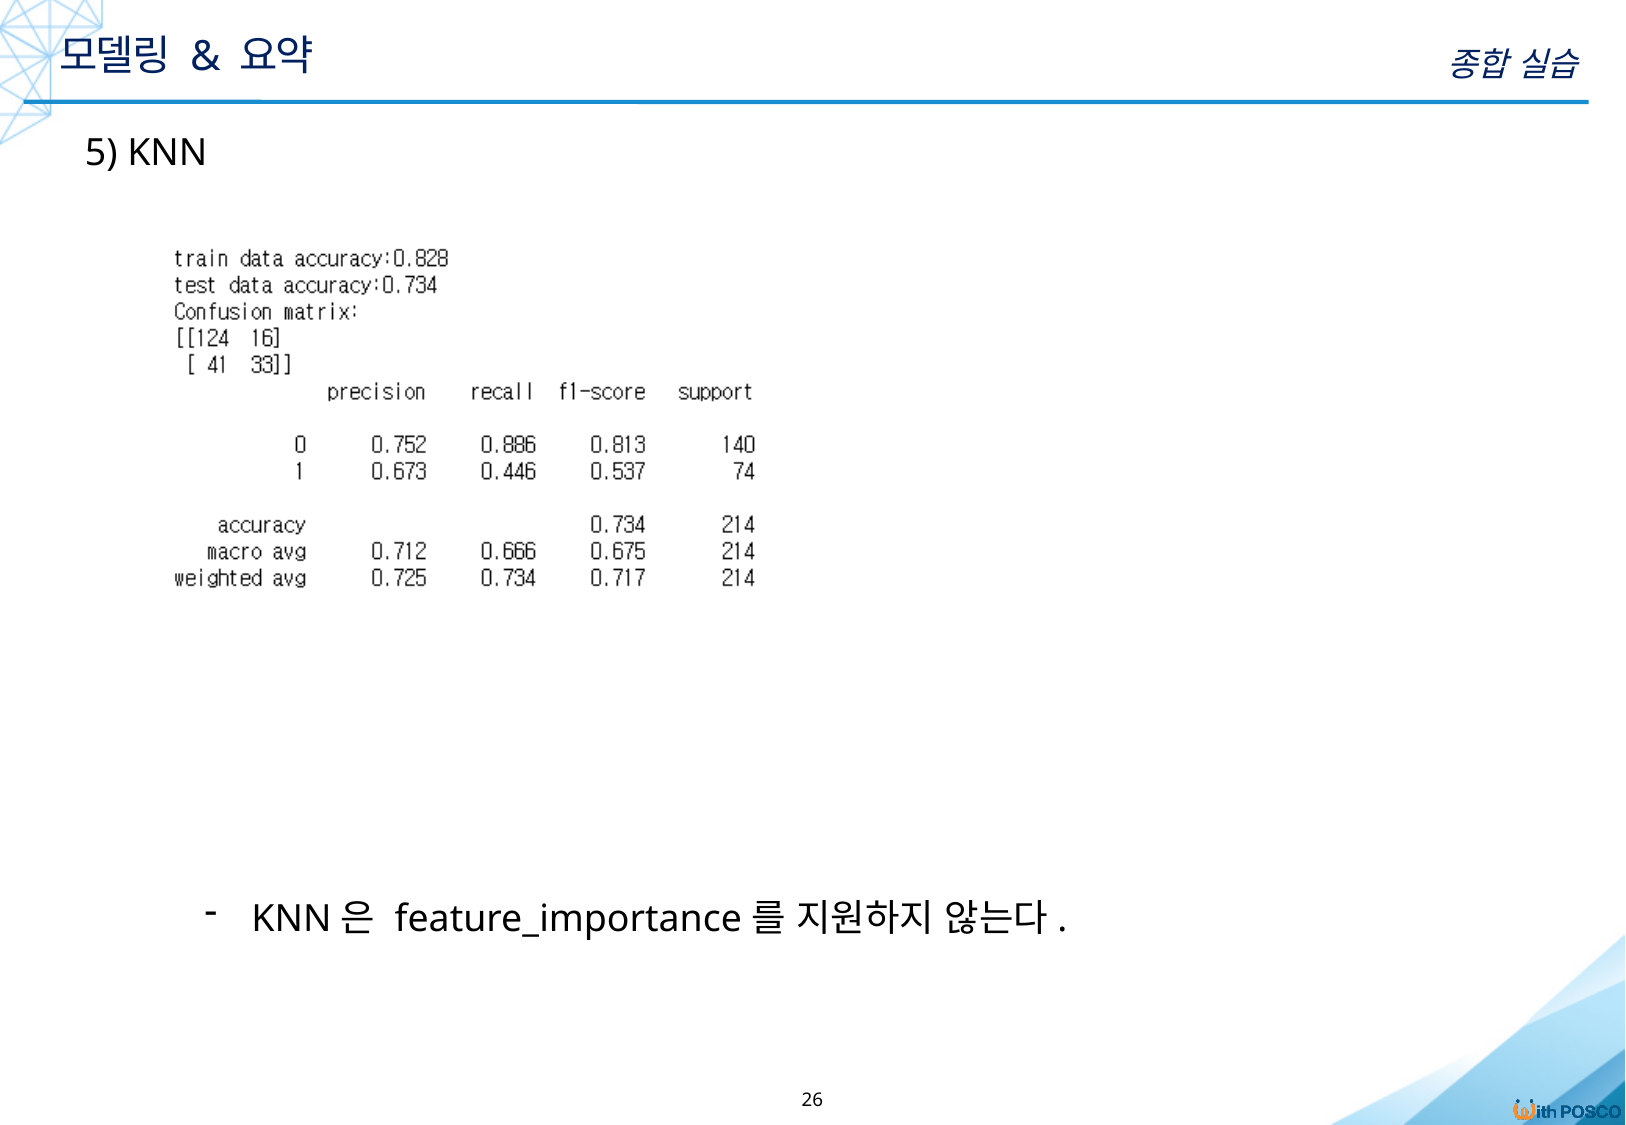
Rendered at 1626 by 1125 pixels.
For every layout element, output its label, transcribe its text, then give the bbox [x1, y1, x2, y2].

text_box 5) KNN [70, 120, 778, 181]
text_box 종합 실습 [1321, 35, 1594, 81]
text_box 모델링 & 요약 [44, 21, 1321, 87]
picture [0, 0, 1625, 1125]
text_box KNN은 feature_importance를 지원하지 않는다. [189, 886, 1489, 946]
